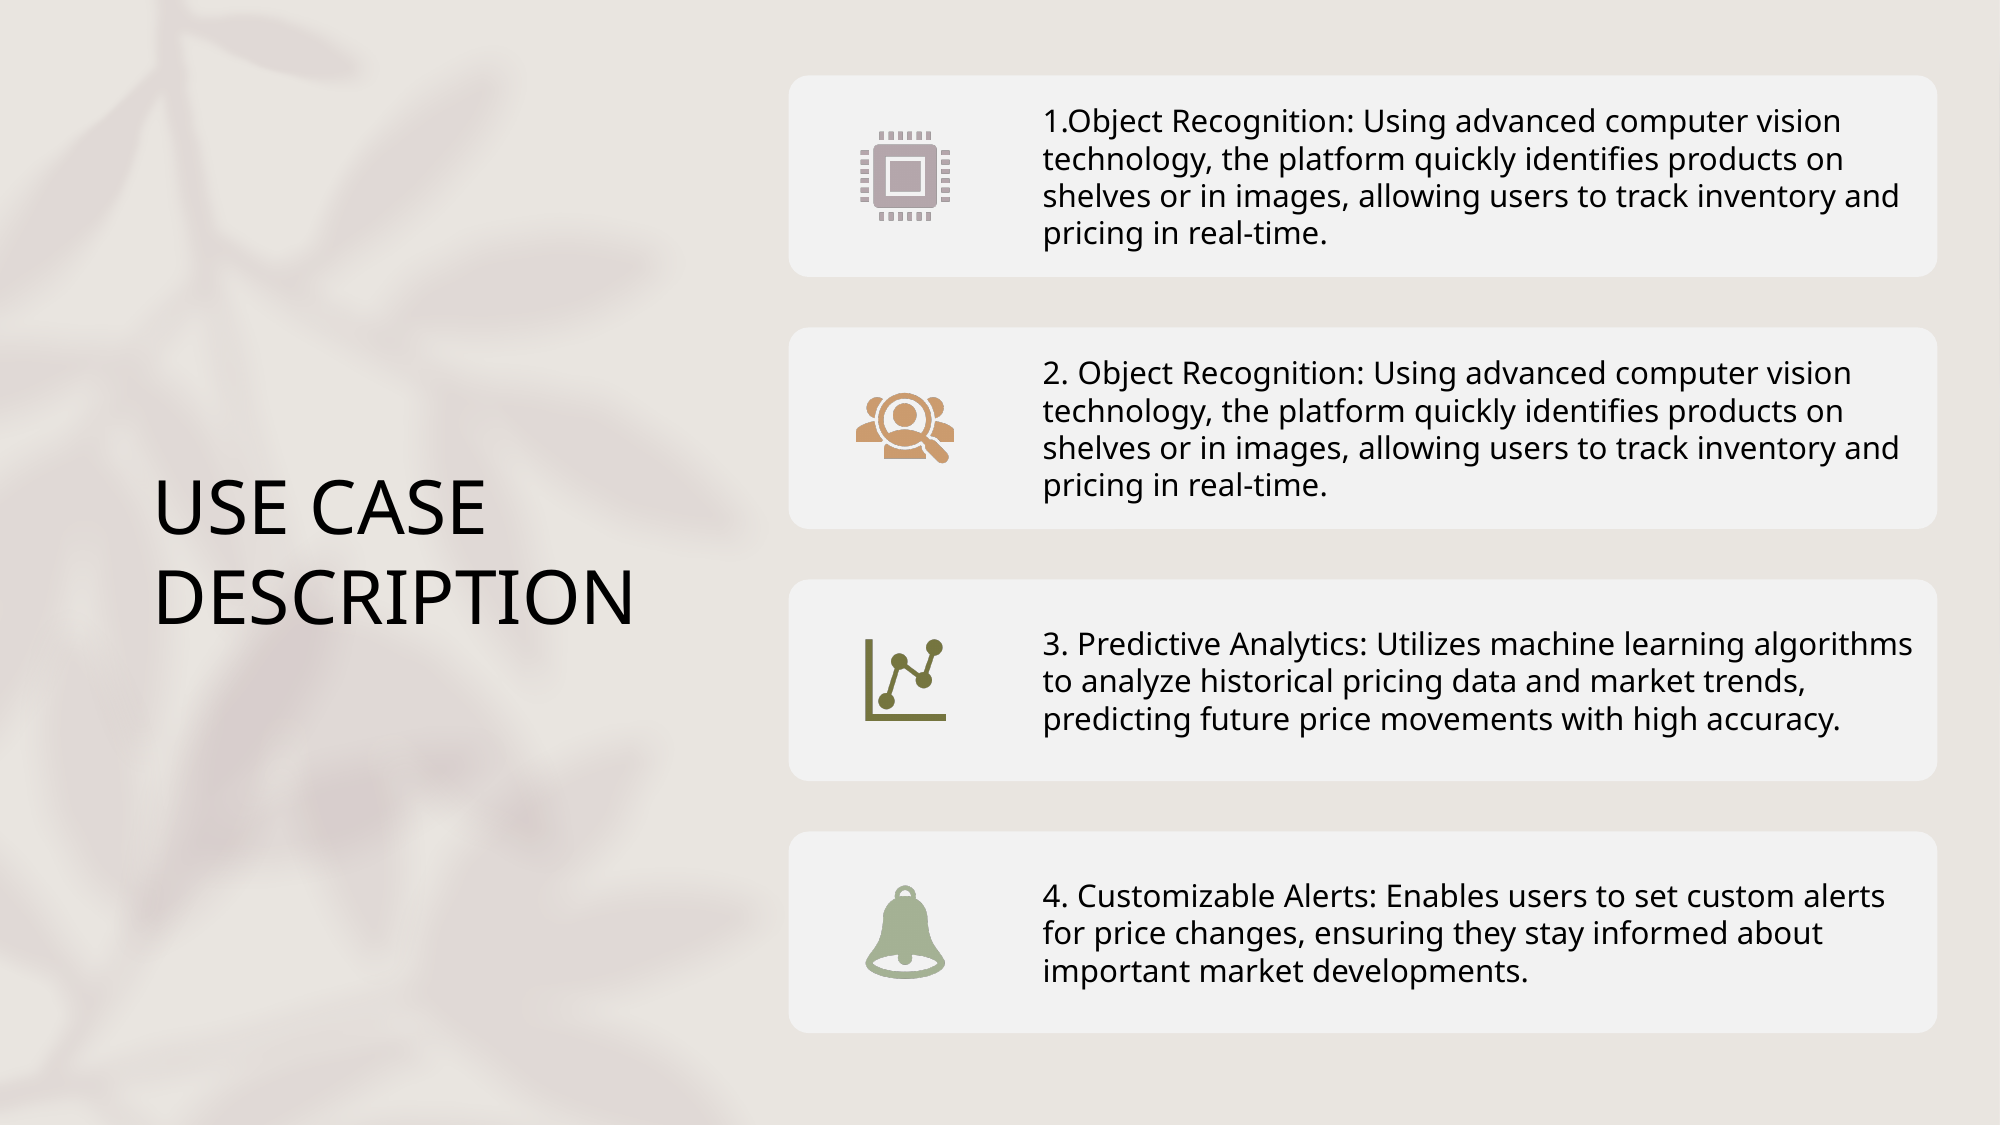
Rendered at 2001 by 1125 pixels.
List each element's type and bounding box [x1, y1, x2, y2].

text_box [860, 0, 2000, 1125]
text_box [0, 0, 860, 1125]
list [788, 74, 1938, 1034]
